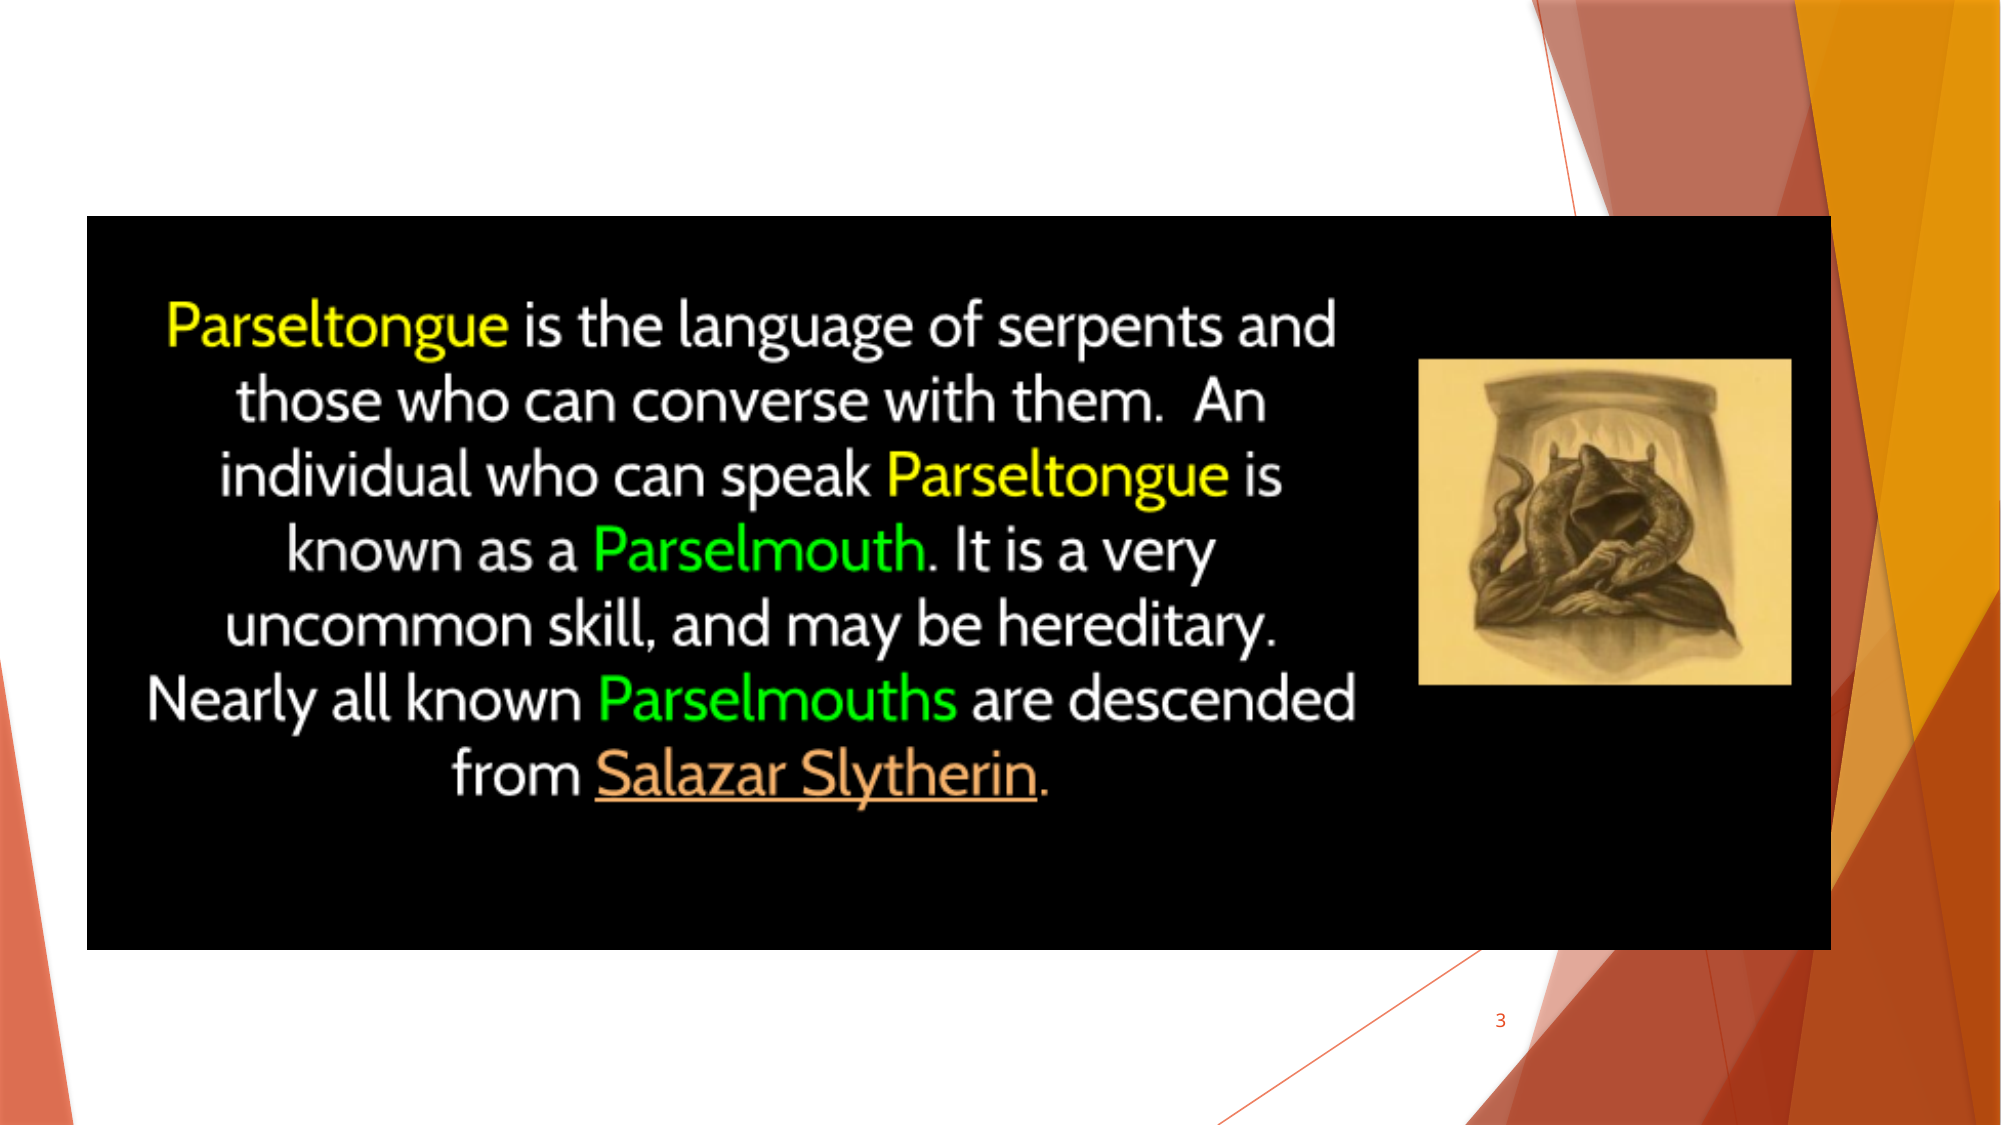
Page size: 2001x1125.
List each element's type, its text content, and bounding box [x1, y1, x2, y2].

picture [87, 215, 1831, 950]
slide_number 3 [1409, 991, 1522, 1051]
